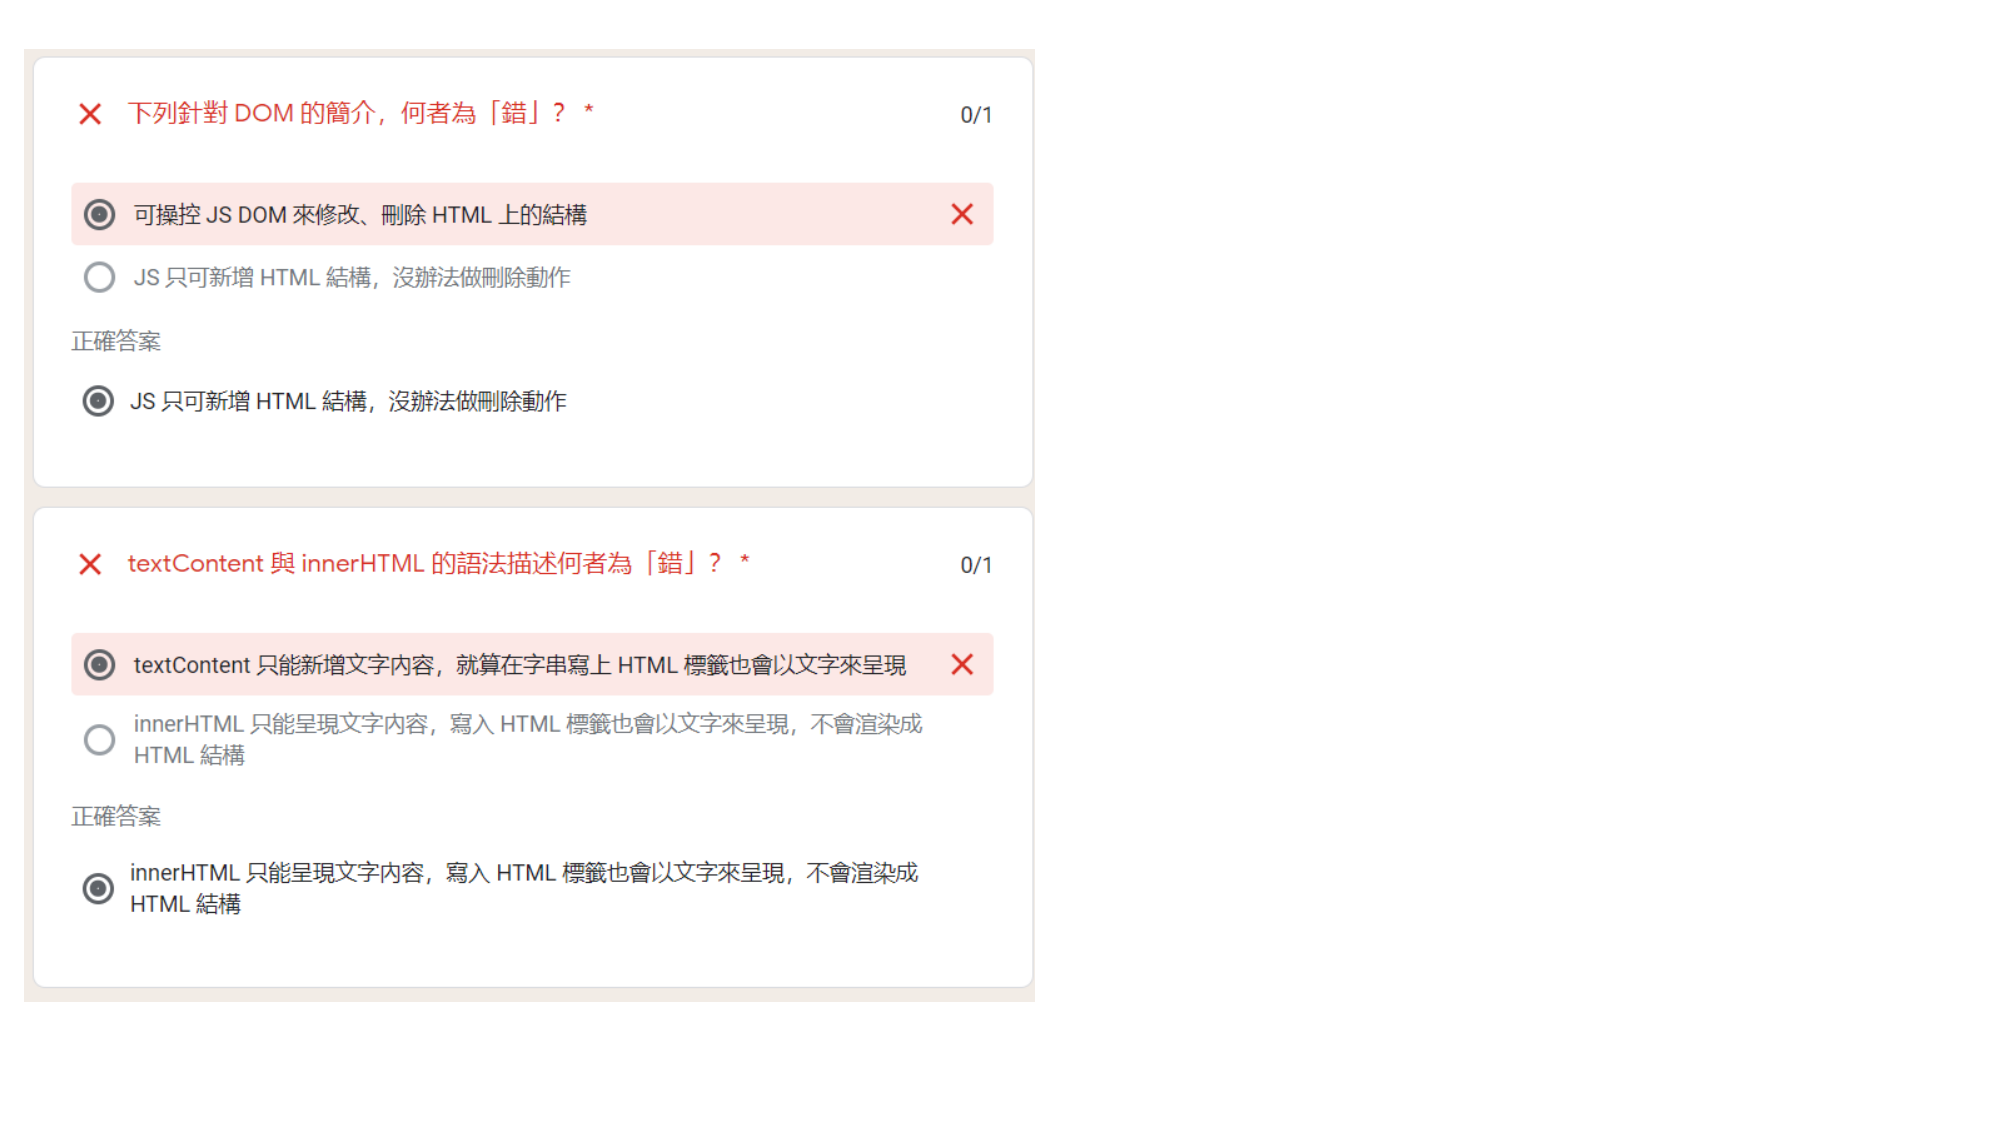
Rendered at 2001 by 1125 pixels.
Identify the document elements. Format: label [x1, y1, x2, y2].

picture [24, 48, 1035, 1002]
